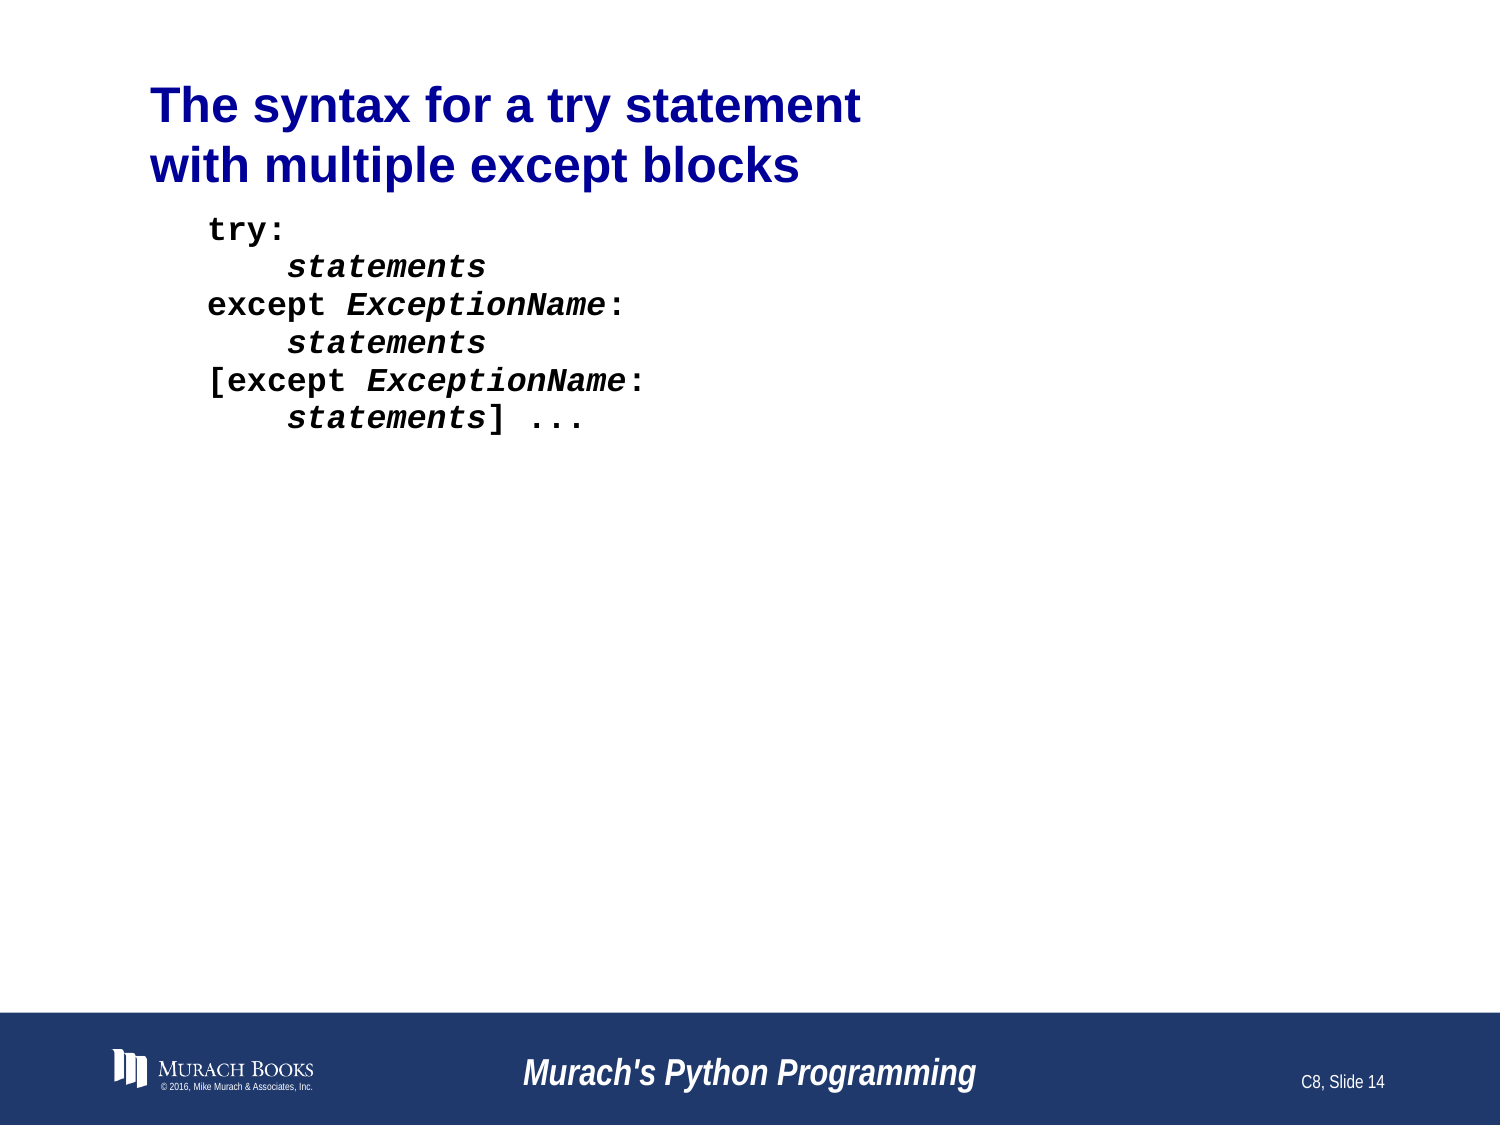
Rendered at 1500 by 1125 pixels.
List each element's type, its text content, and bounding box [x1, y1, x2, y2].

slide_number C8, Slide 14 [1087, 1025, 1400, 1100]
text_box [149, 212, 1348, 440]
slide_number Murach's Python Programming [463, 1025, 1050, 1100]
title The syntax for a try statement with multiple except blocks [150, 72, 1350, 194]
footer © 2016, Mike Murach & Associates, Inc. [12, 1025, 463, 1100]
